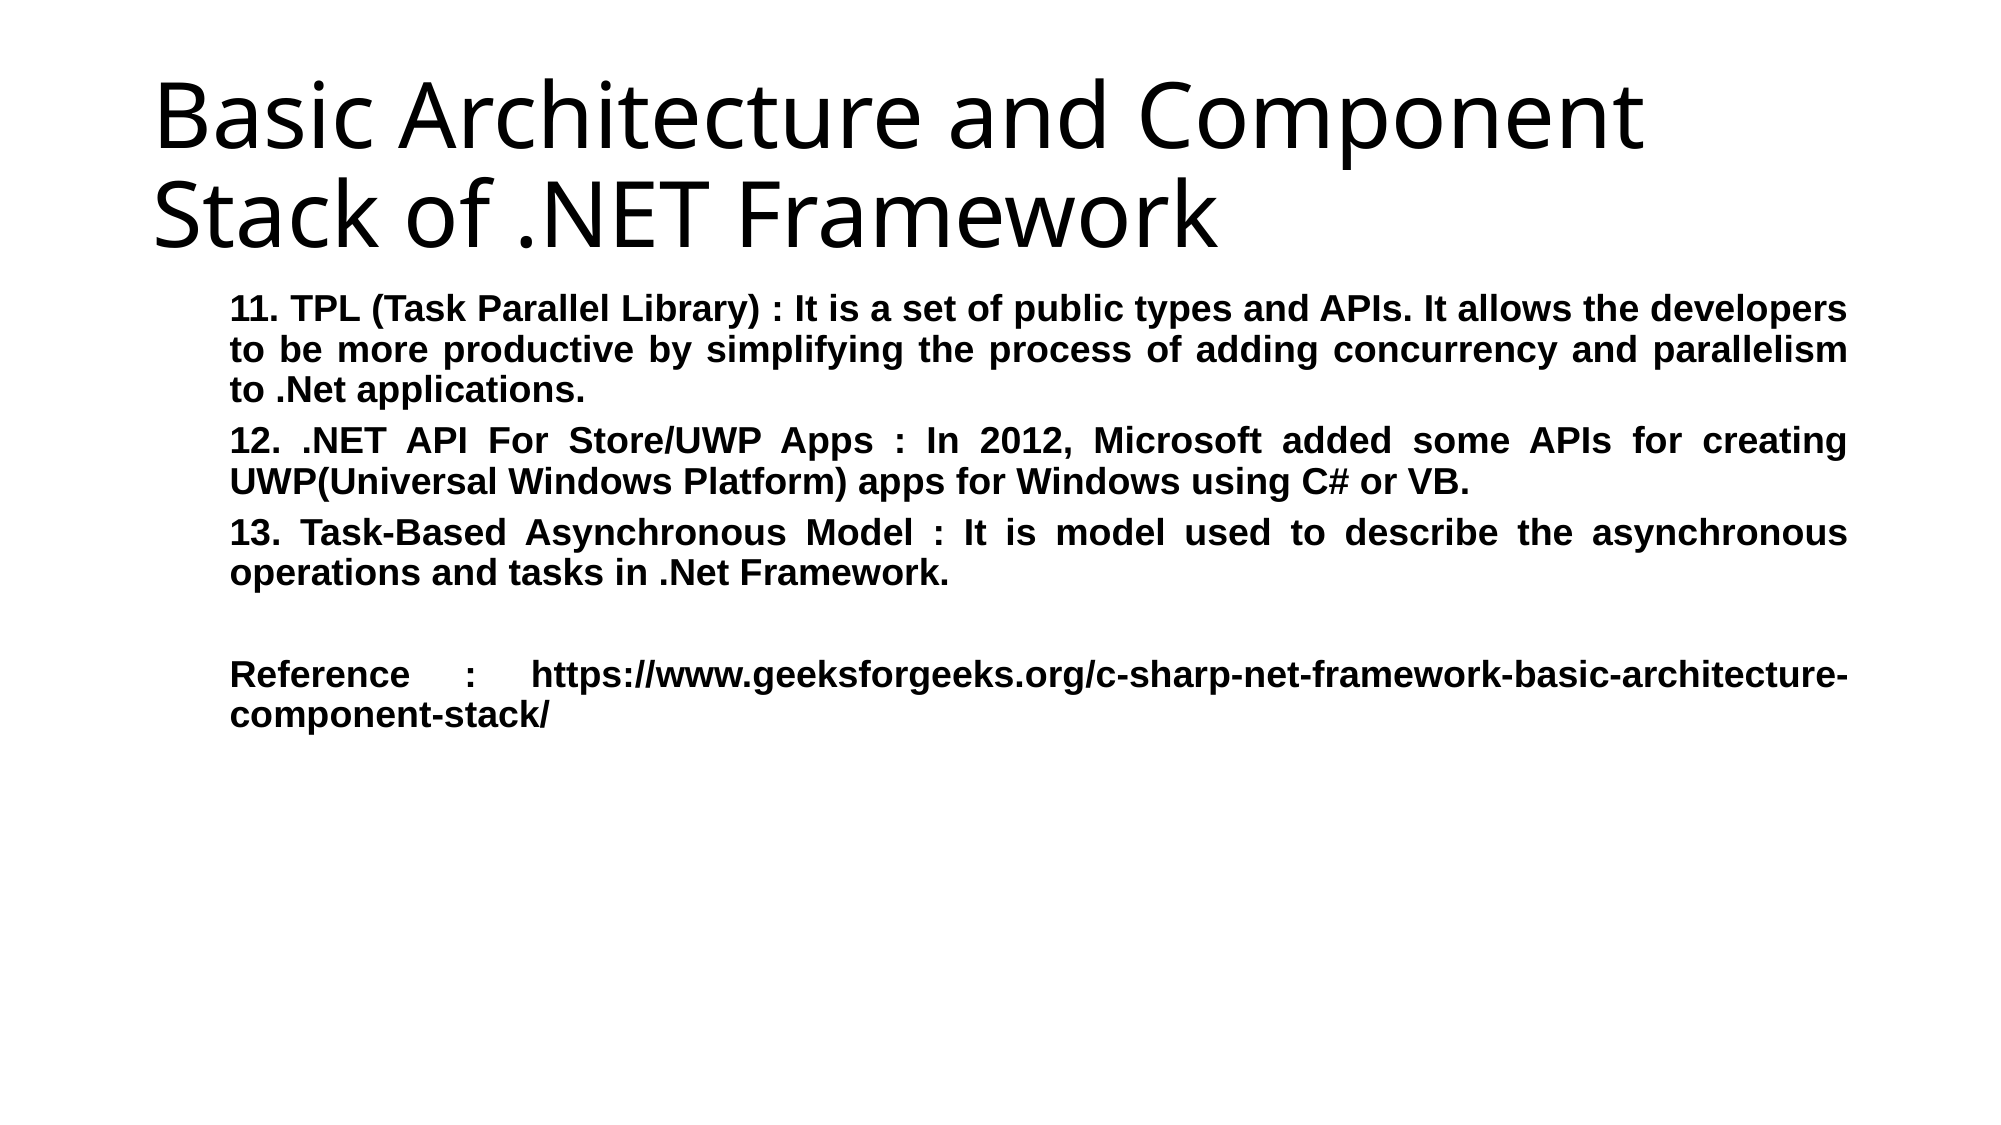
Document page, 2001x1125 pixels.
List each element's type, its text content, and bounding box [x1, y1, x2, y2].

list 11. TPL (Task Parallel Library) : It is a set of public types and APIs. It allows the developers to be more productive by simplifying the process of adding concurrency and parallelism to .Net applications. 12. .NET API For Store/UWP Apps : In 2012, Microsoft added some APIs for creating UWP(Universal Windows Platform) apps for Windows using C# or VB. 13. Task-Based Asynchronous Model : It is model used to describe the asynchronous operations and tasks in .Net Framework. Reference : https://www.geeksforgeeks.org/c-sharp-net-framework-basic-architecture-component-stack/ [139, 282, 1865, 996]
title Basic Architecture and Component Stack of .NET Framework [137, 59, 1863, 278]
